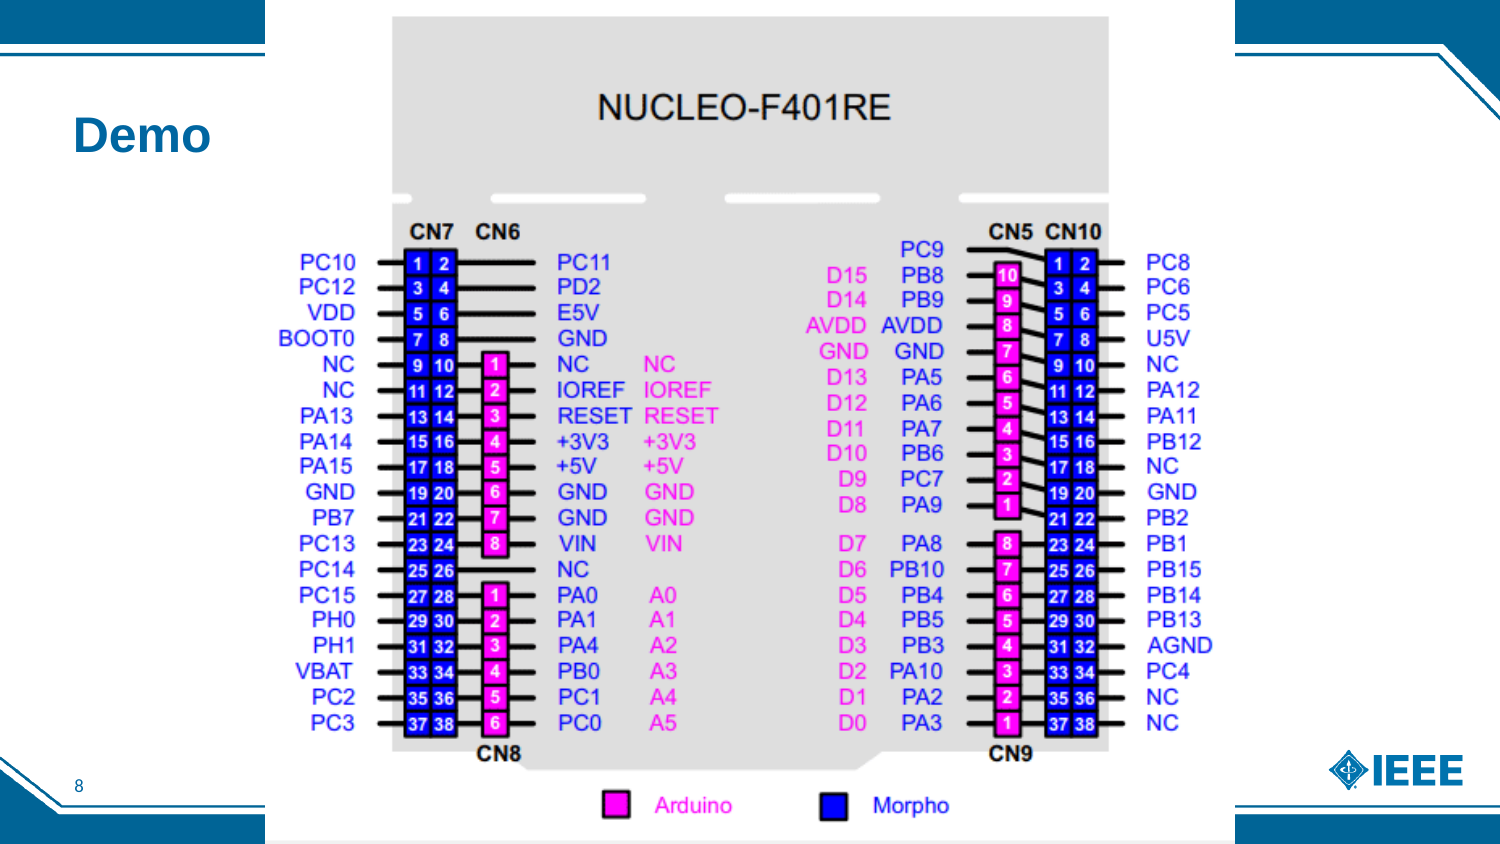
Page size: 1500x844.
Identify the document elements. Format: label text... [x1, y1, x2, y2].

title Demo [72, 77, 248, 189]
picture [0, 0, 1500, 844]
